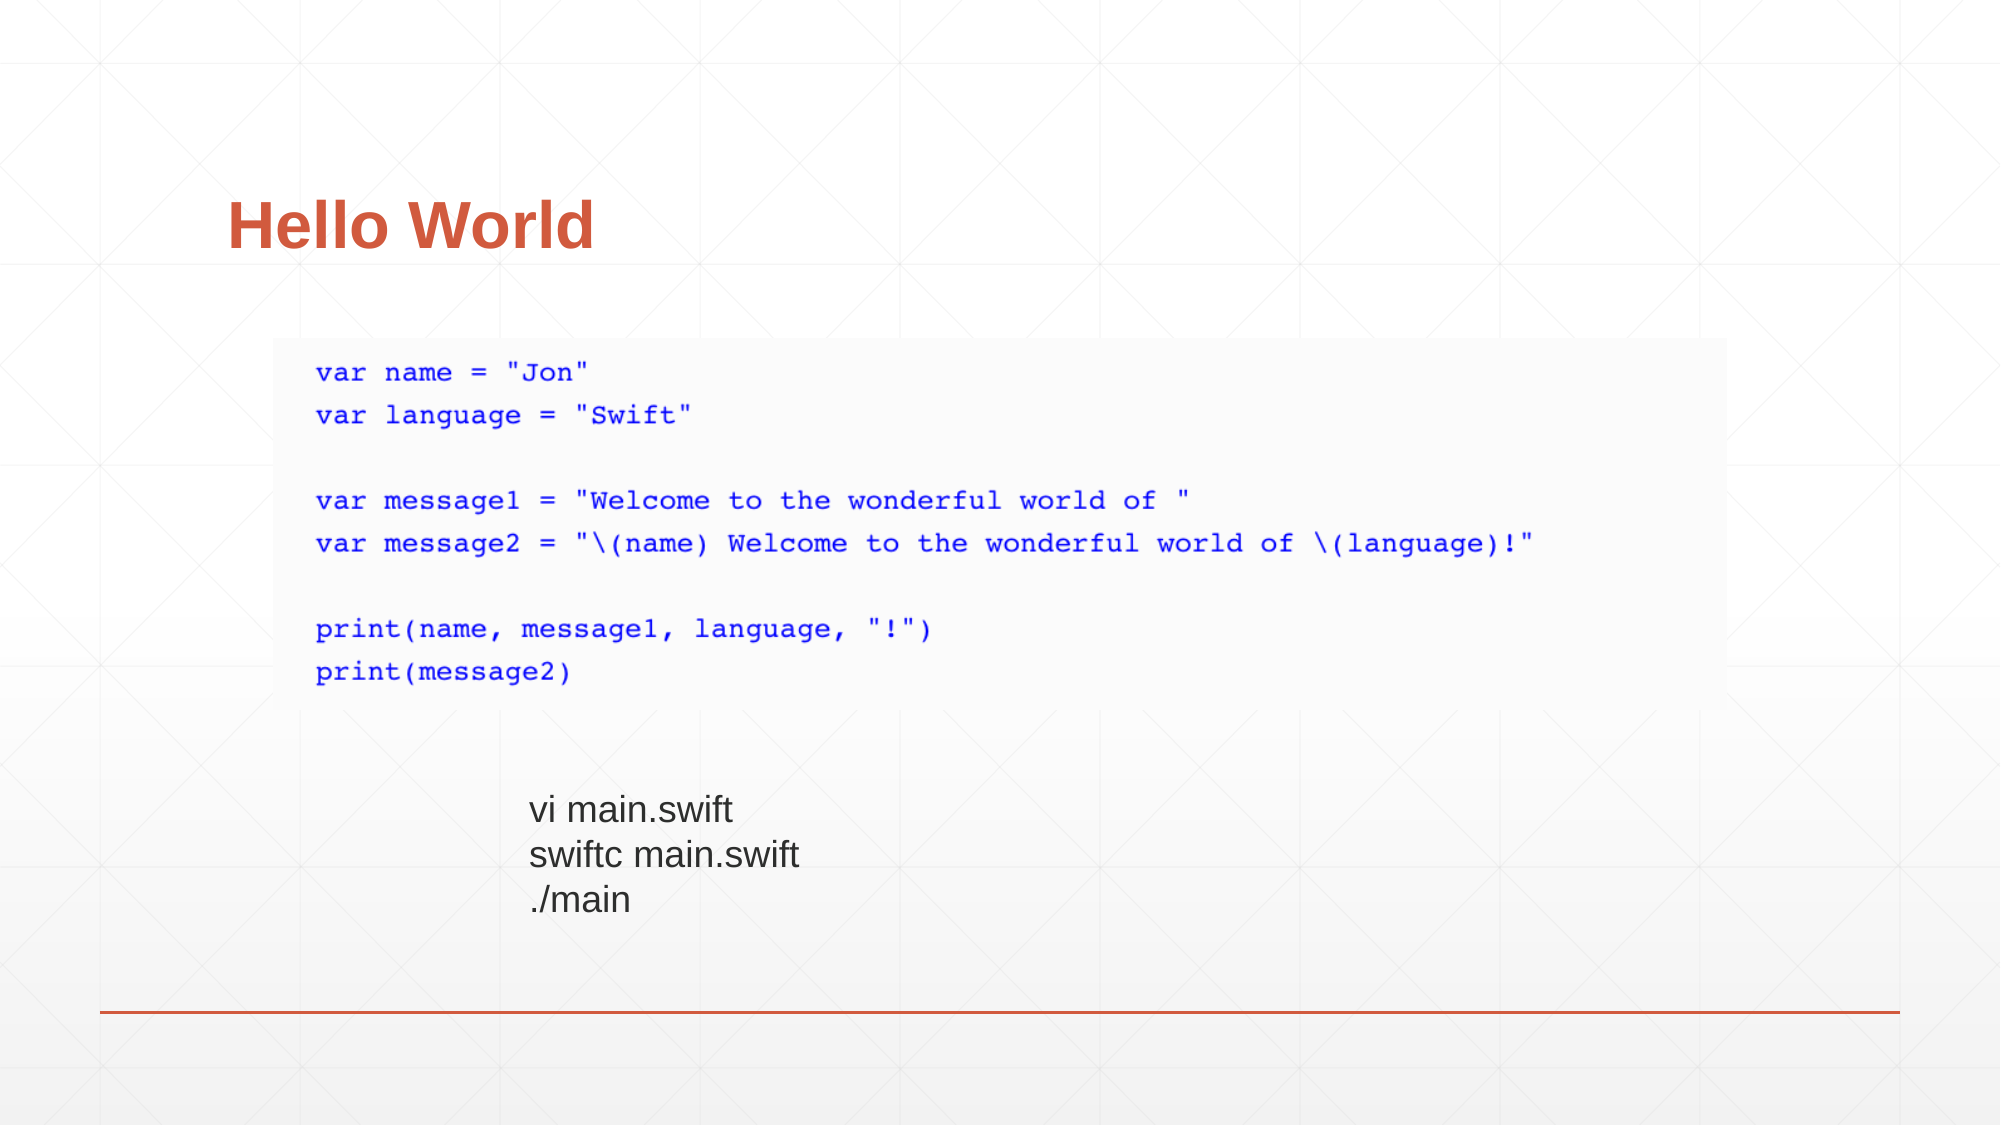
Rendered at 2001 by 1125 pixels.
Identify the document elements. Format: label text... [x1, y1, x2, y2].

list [272, 337, 1727, 710]
text_box vi main.swift swiftc main.swift ./main [514, 777, 1272, 928]
title Hello World [212, 82, 1788, 271]
